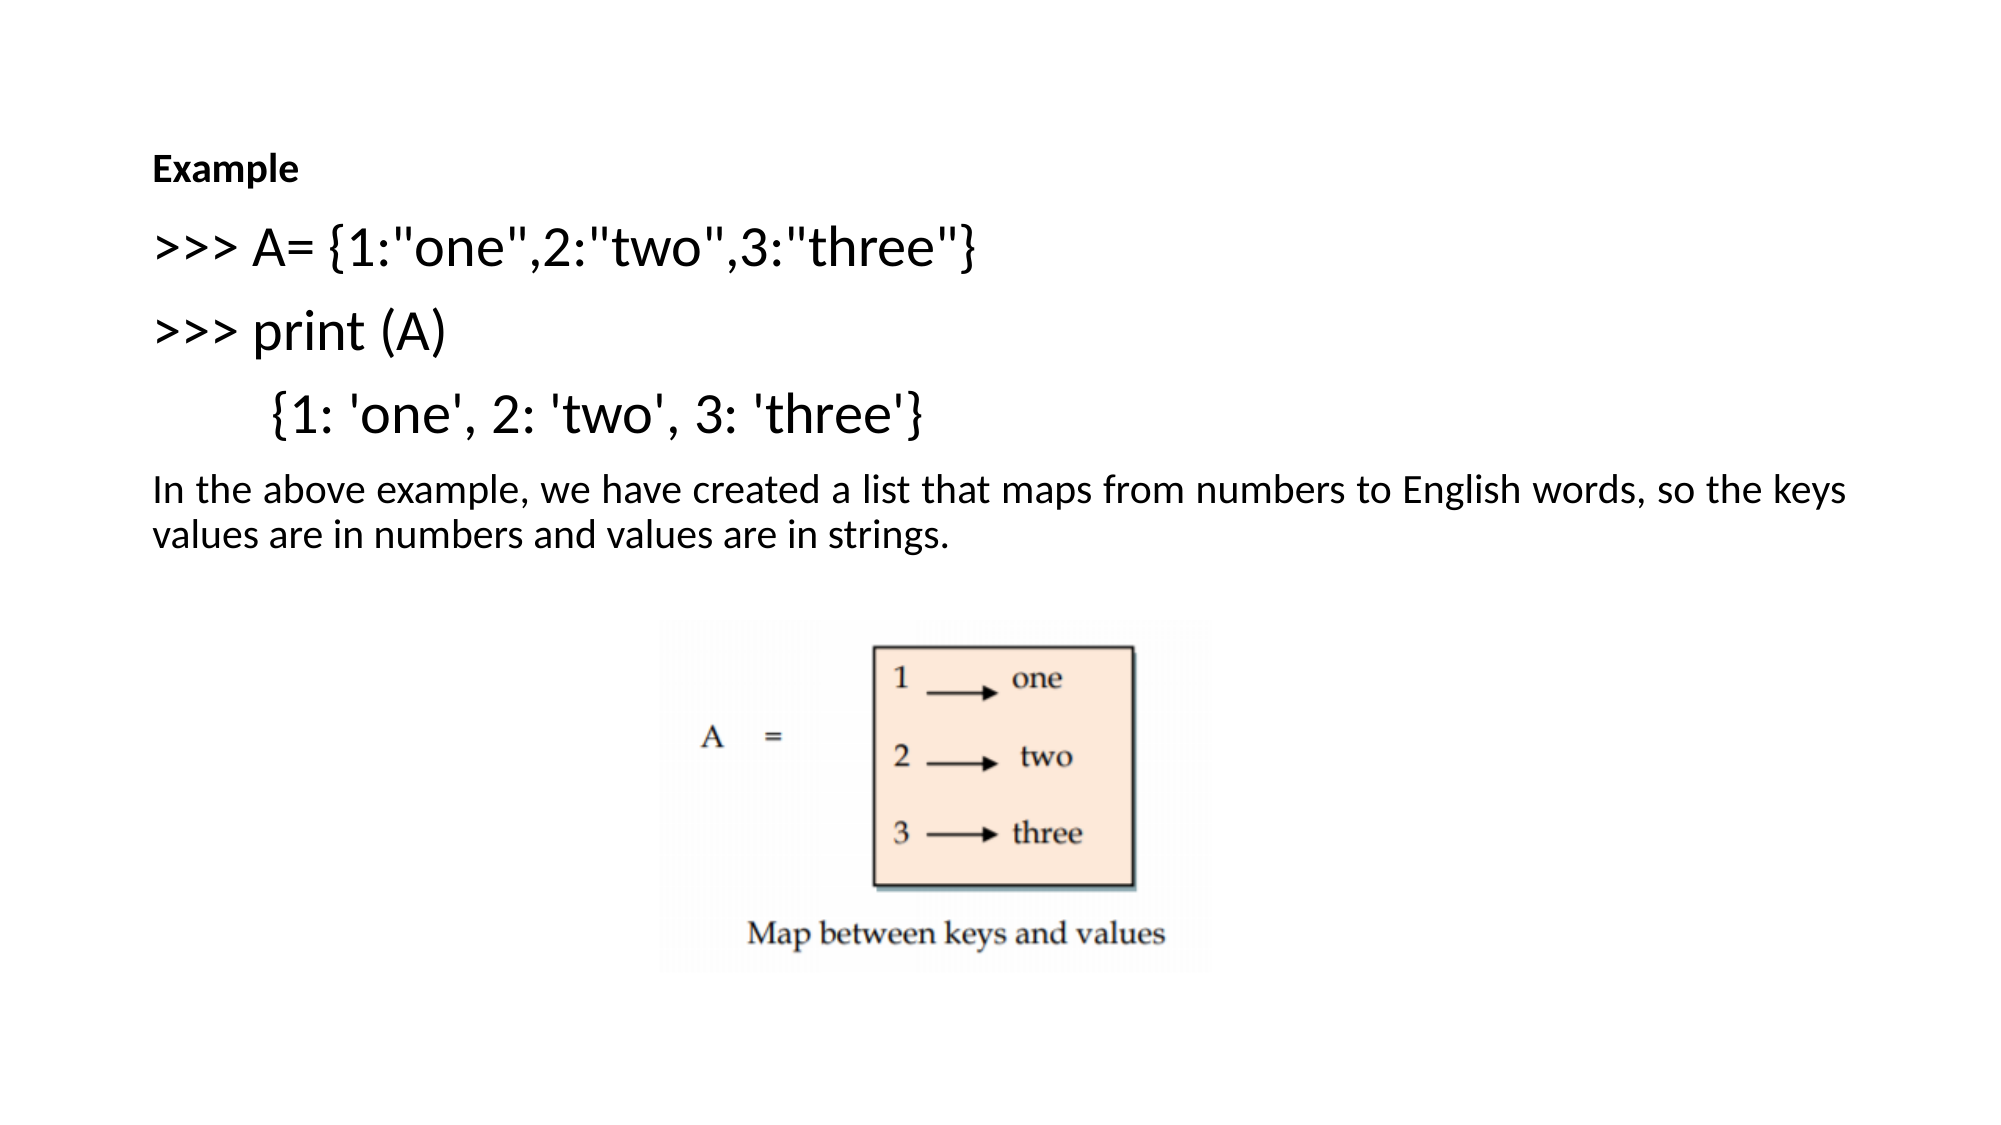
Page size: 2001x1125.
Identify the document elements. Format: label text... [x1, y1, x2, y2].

list Example >>> A= {1:"one",2:"two",3:"three"} >>> print (A) {1: 'one', 2: 'two', 3: 'three'} In the above example, we have created a list that maps from numbers to English words, so the keys values are in numbers and values are in strings. [137, 124, 1863, 1014]
picture [659, 620, 1212, 973]
